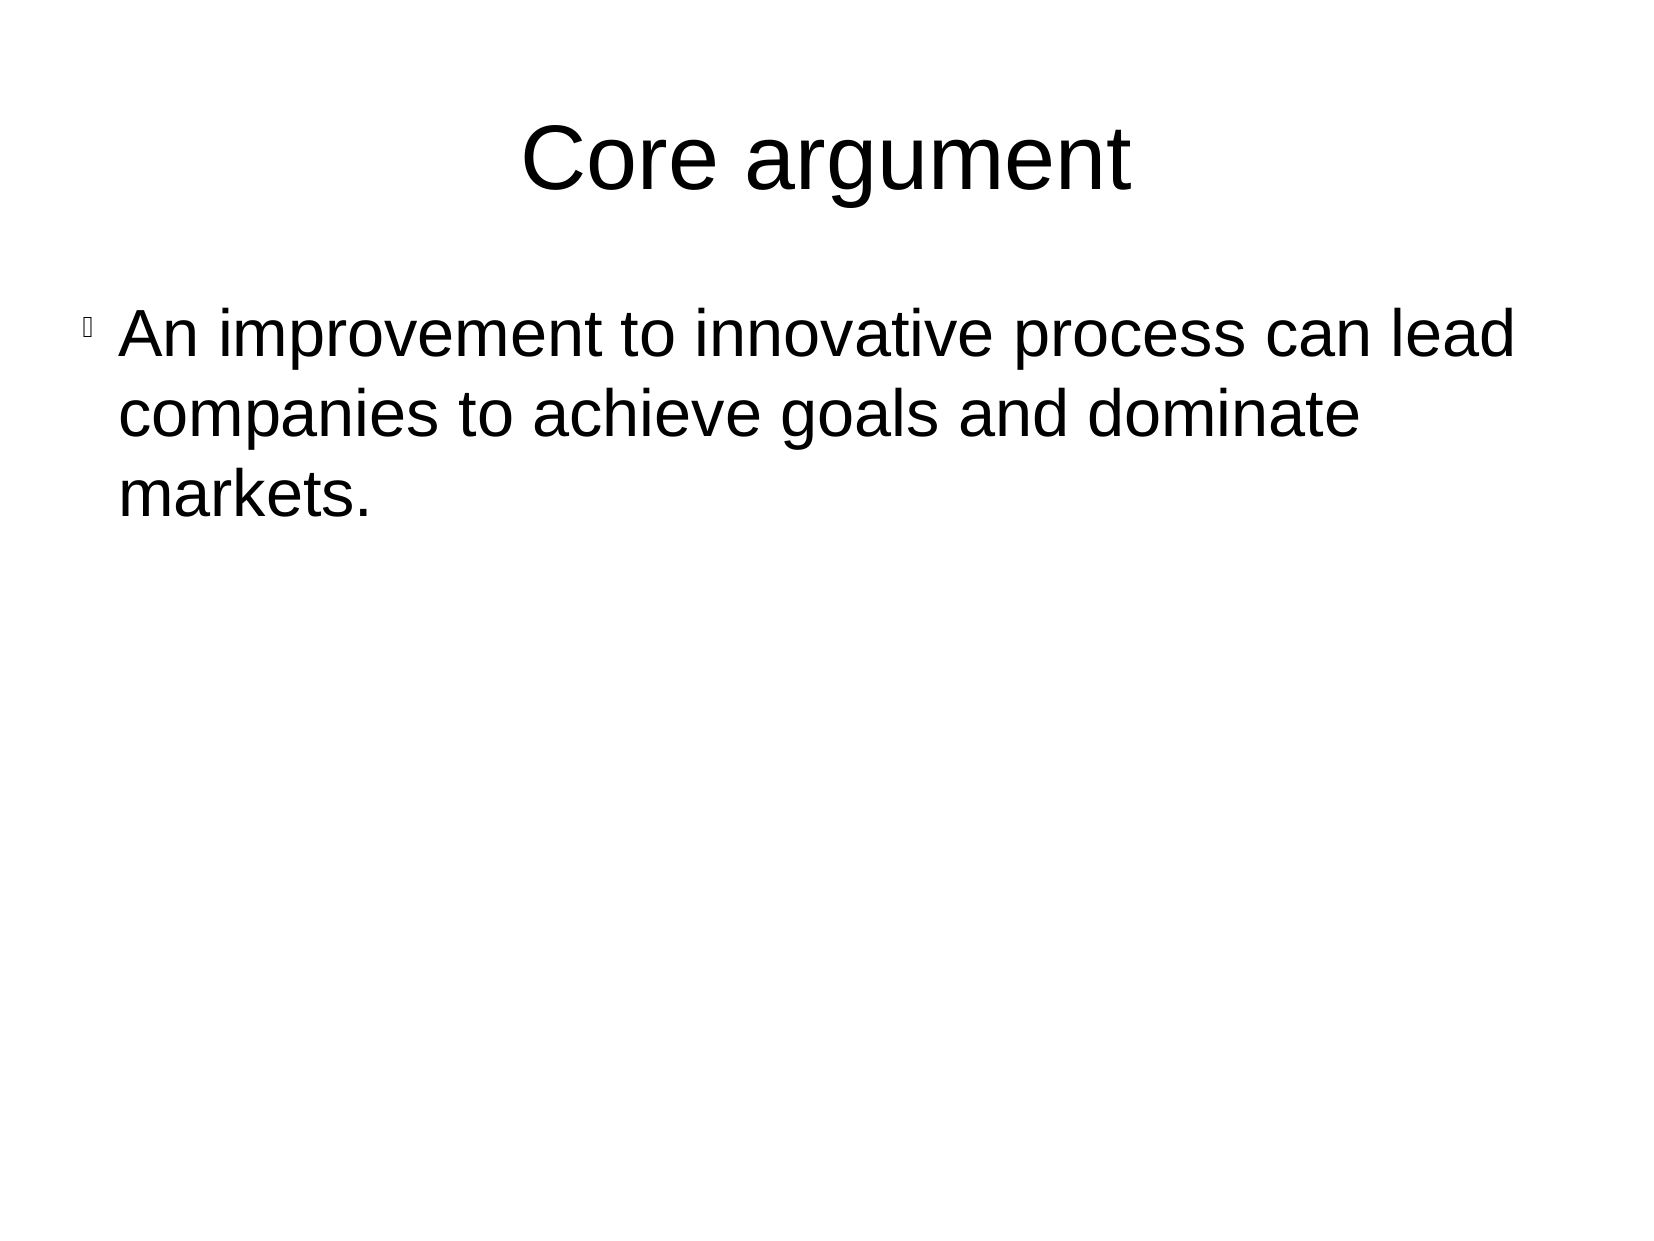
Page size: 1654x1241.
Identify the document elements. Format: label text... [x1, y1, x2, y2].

text_box Core argument [82, 49, 1571, 257]
text_box An improvement to innovative process can lead companies to achieve goals and dominate markets. [82, 290, 1571, 1010]
